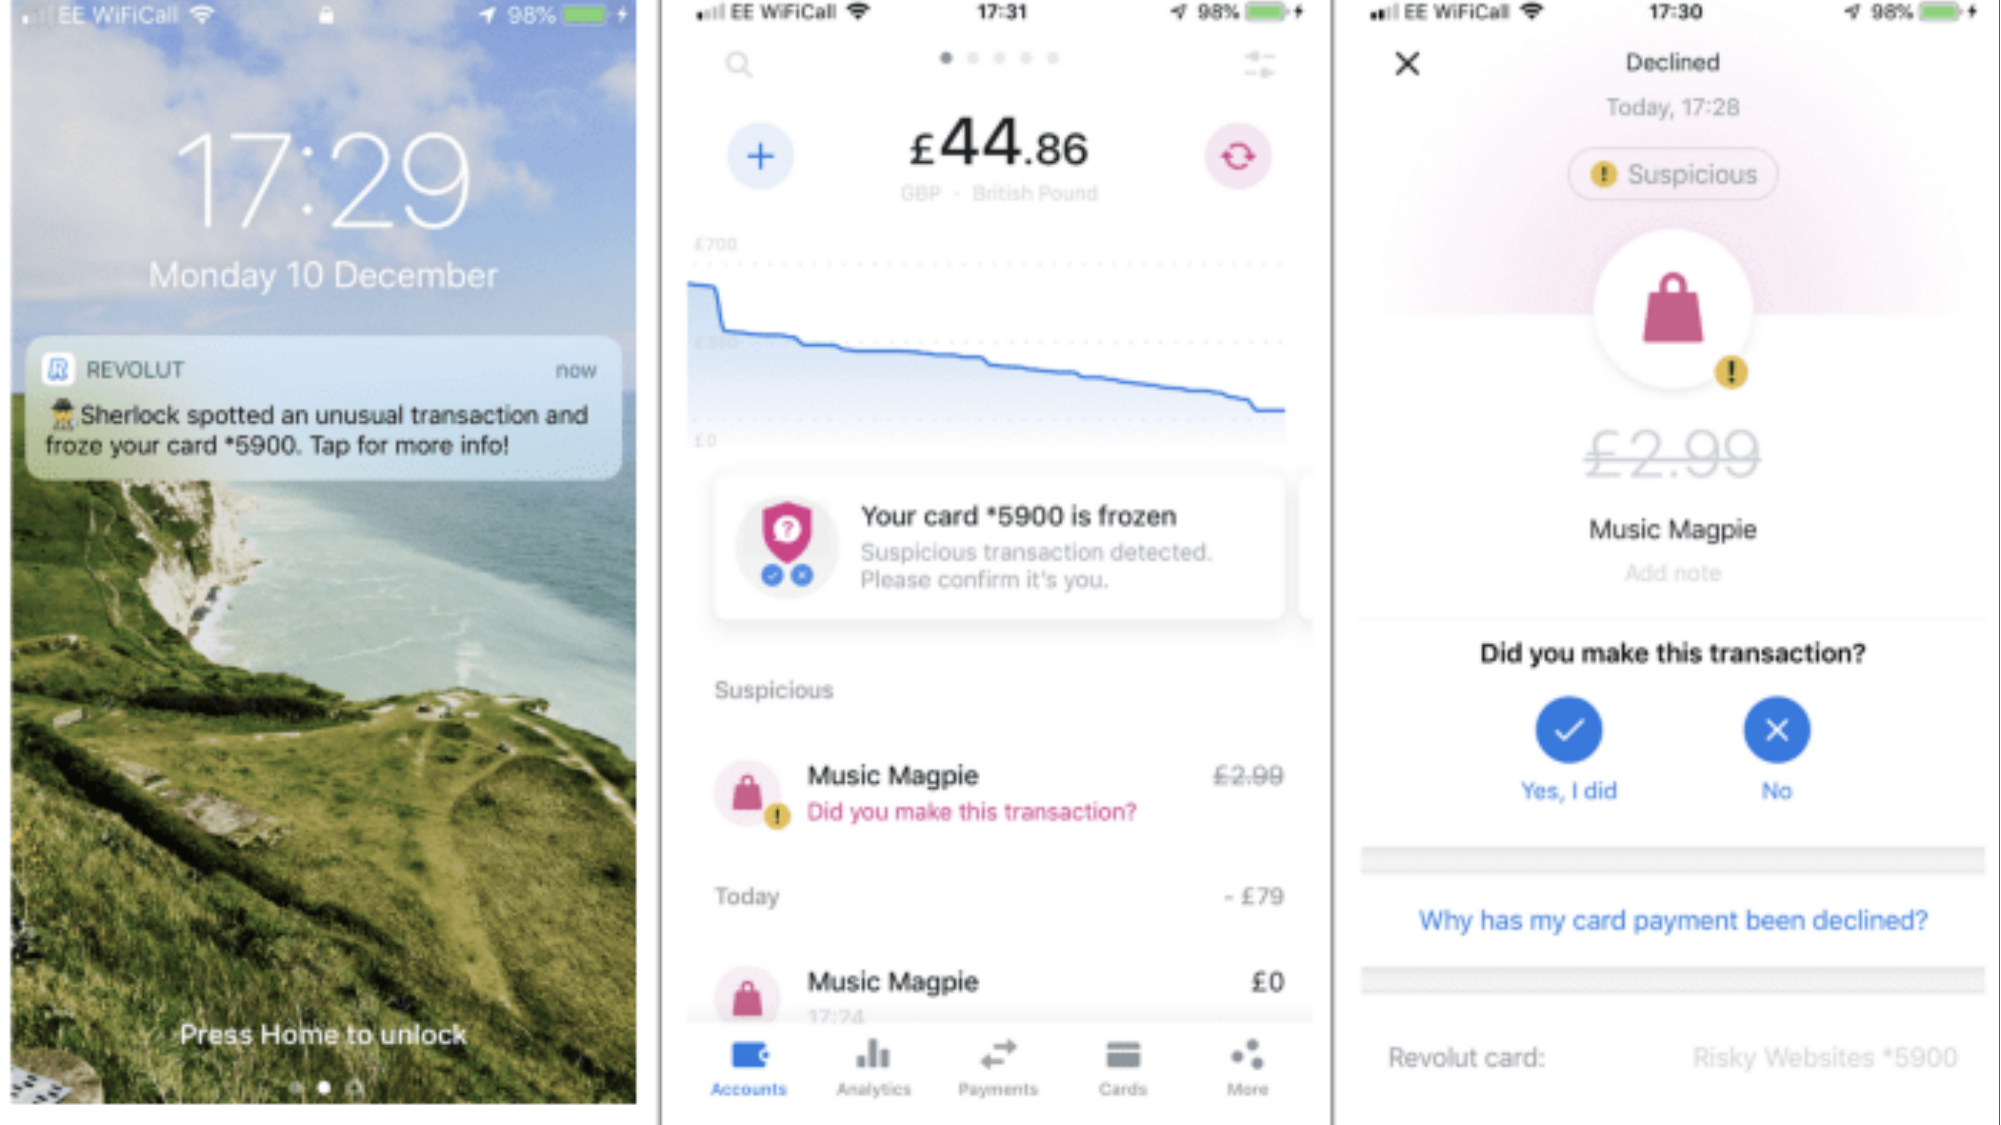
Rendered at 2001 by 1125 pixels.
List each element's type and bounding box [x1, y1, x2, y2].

list [0, 0, 2000, 1125]
